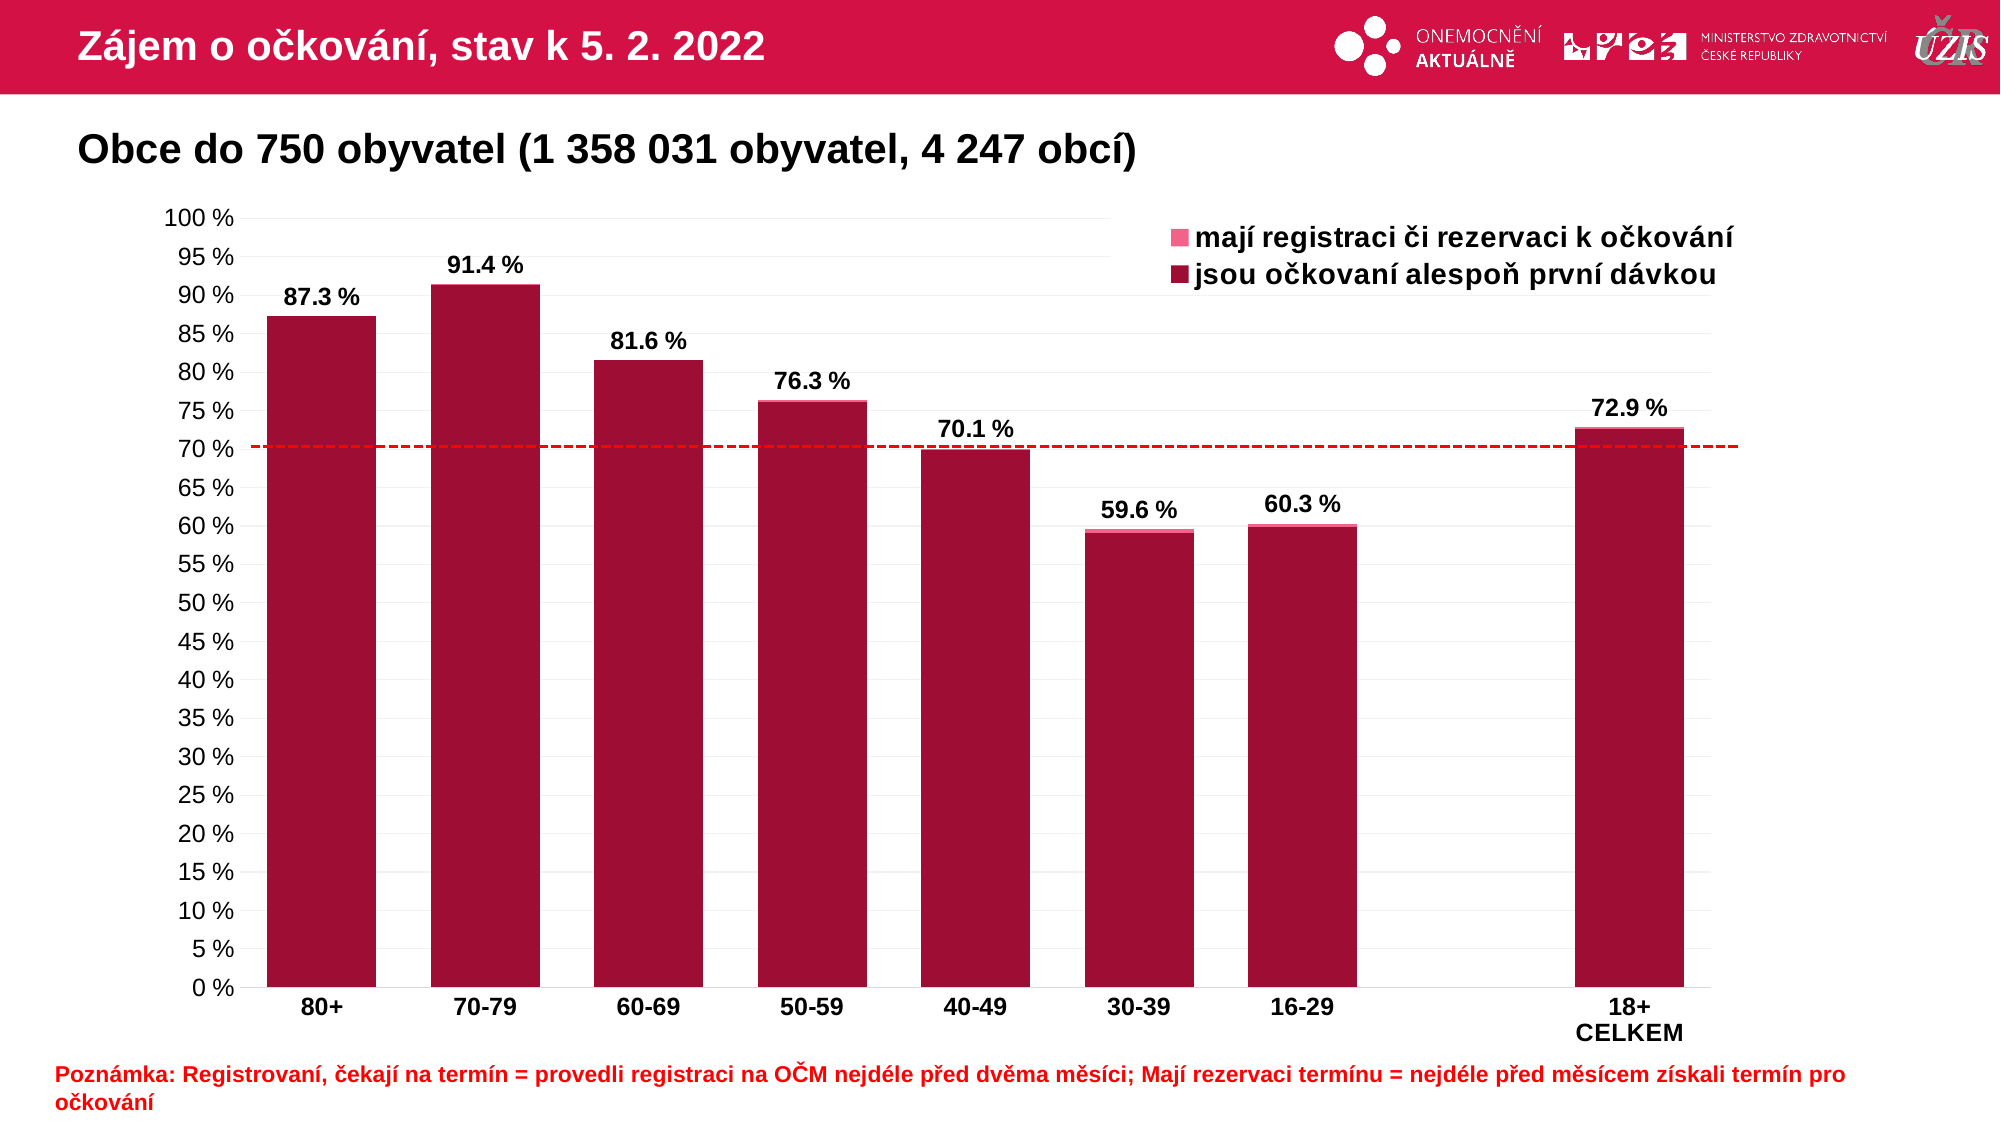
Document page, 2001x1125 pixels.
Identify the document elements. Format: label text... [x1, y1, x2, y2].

text_box Obce do 750 obyvatel (1 358 031 obyvatel, 4 247 obcí) [62, 113, 1922, 179]
chart [163, 190, 1822, 1051]
picture [1563, 31, 1888, 60]
picture [1334, 16, 1542, 76]
title Zájem o očkování, stav k 5. 2. 2022 [62, 0, 948, 95]
picture [1915, 15, 1989, 66]
text_box Poznámka: Registrovaní, čekají na termín = provedli registraci na OČM nejdéle před dvěma měsíci; Mají rezervaci termínu = nejdéle před měsícem získali termín pro očkování [40, 1052, 1962, 1123]
